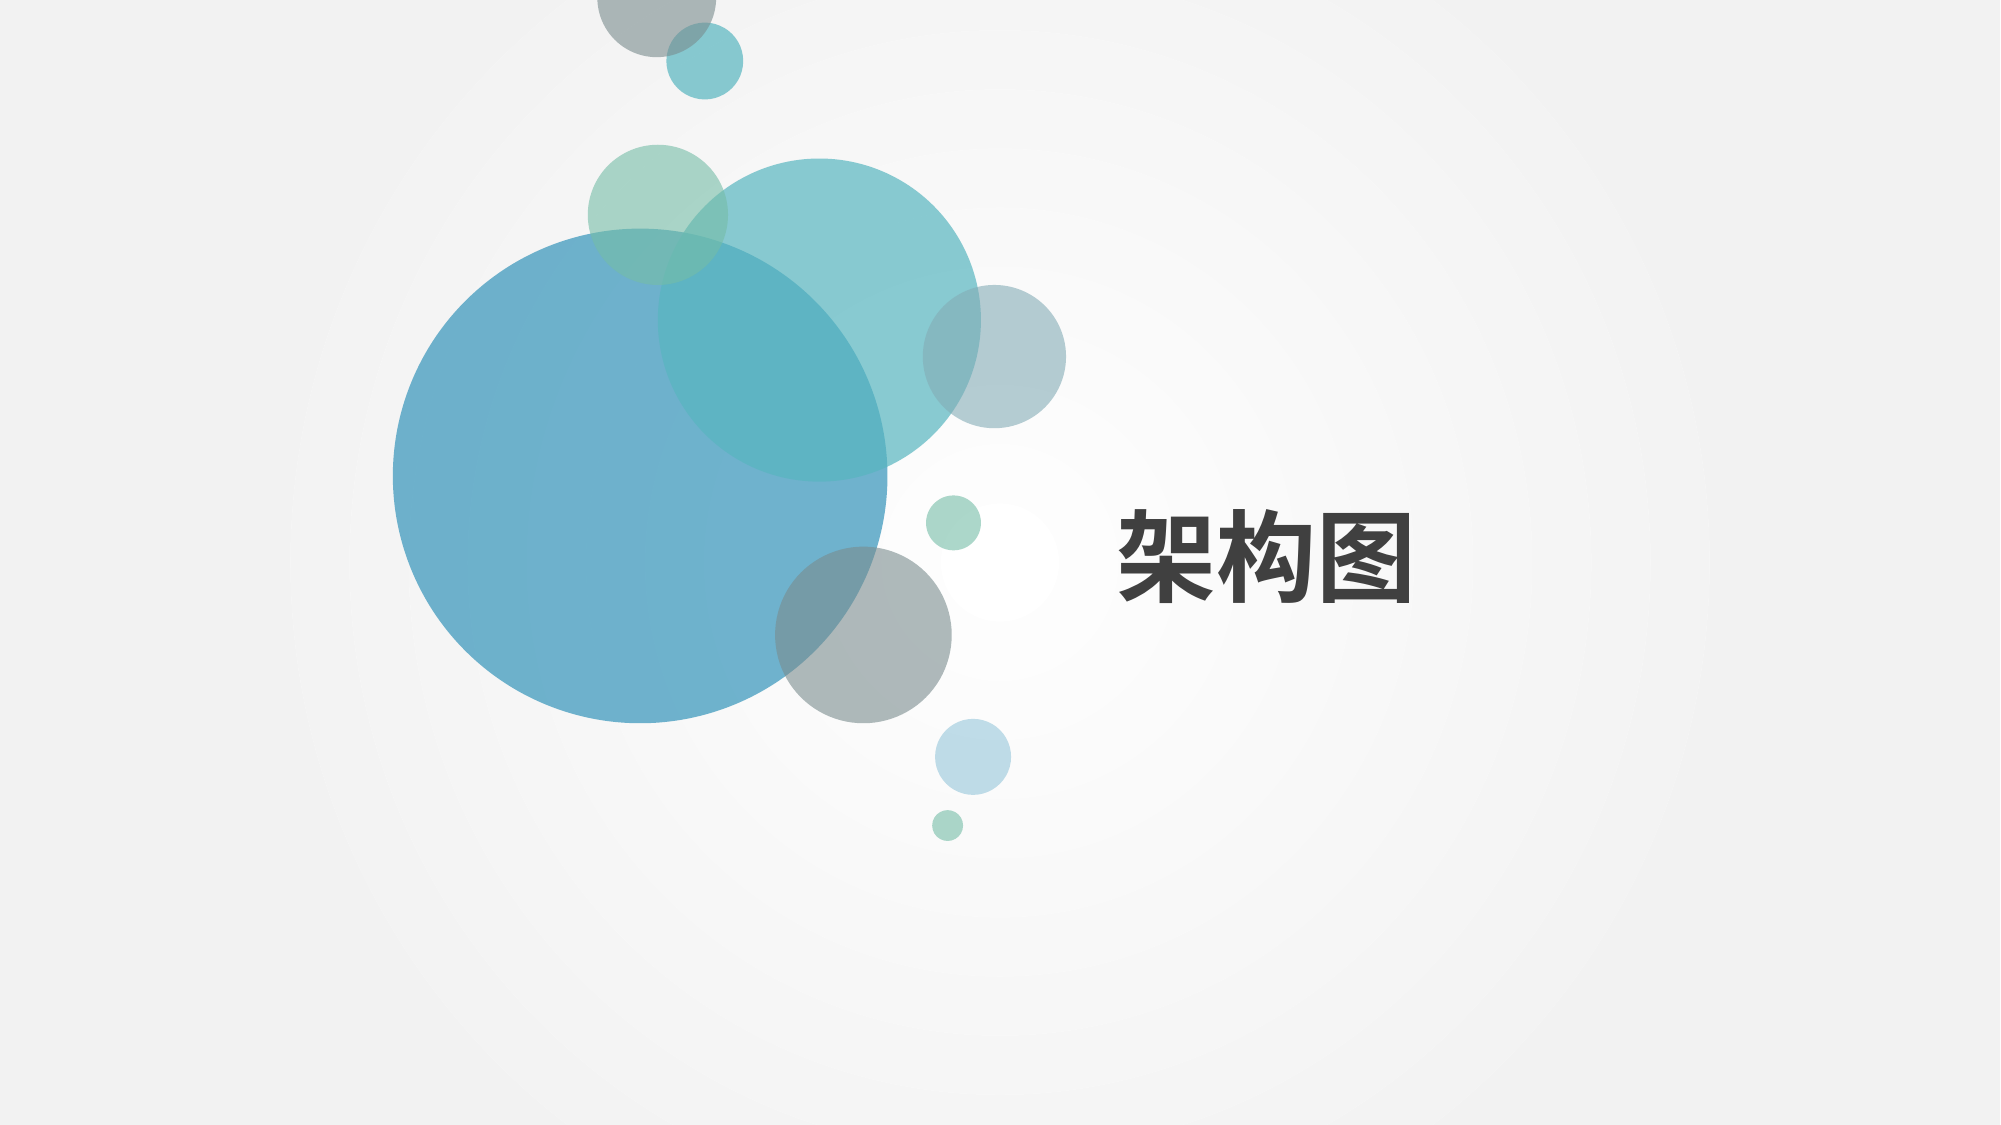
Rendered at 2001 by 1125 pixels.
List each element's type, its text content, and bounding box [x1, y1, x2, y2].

list 架构图 [1101, 501, 1948, 622]
